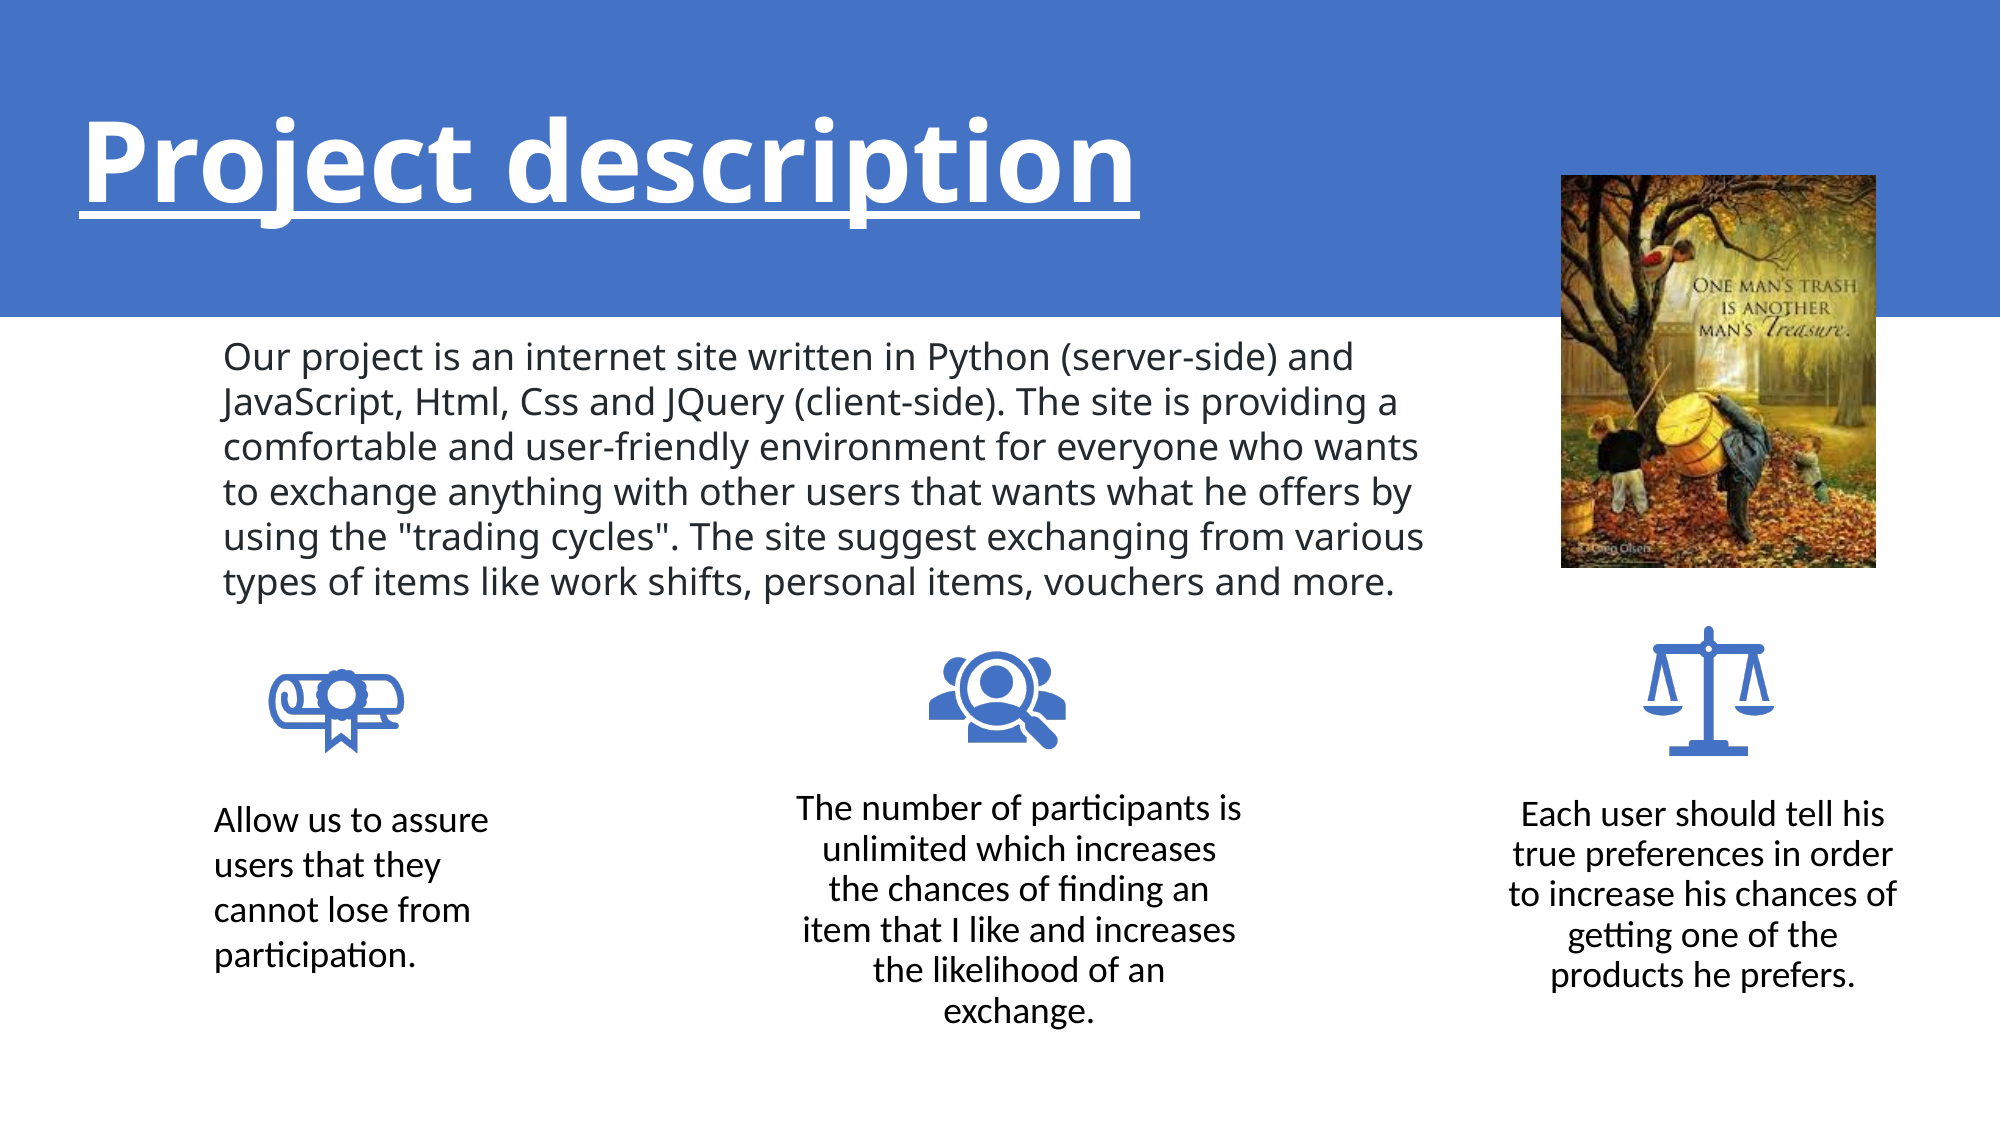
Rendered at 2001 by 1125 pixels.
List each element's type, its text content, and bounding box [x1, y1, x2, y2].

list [29, 324, 1920, 1086]
picture [1561, 175, 1876, 568]
text_box [0, 0, 2000, 318]
title Project description [64, 52, 1936, 271]
